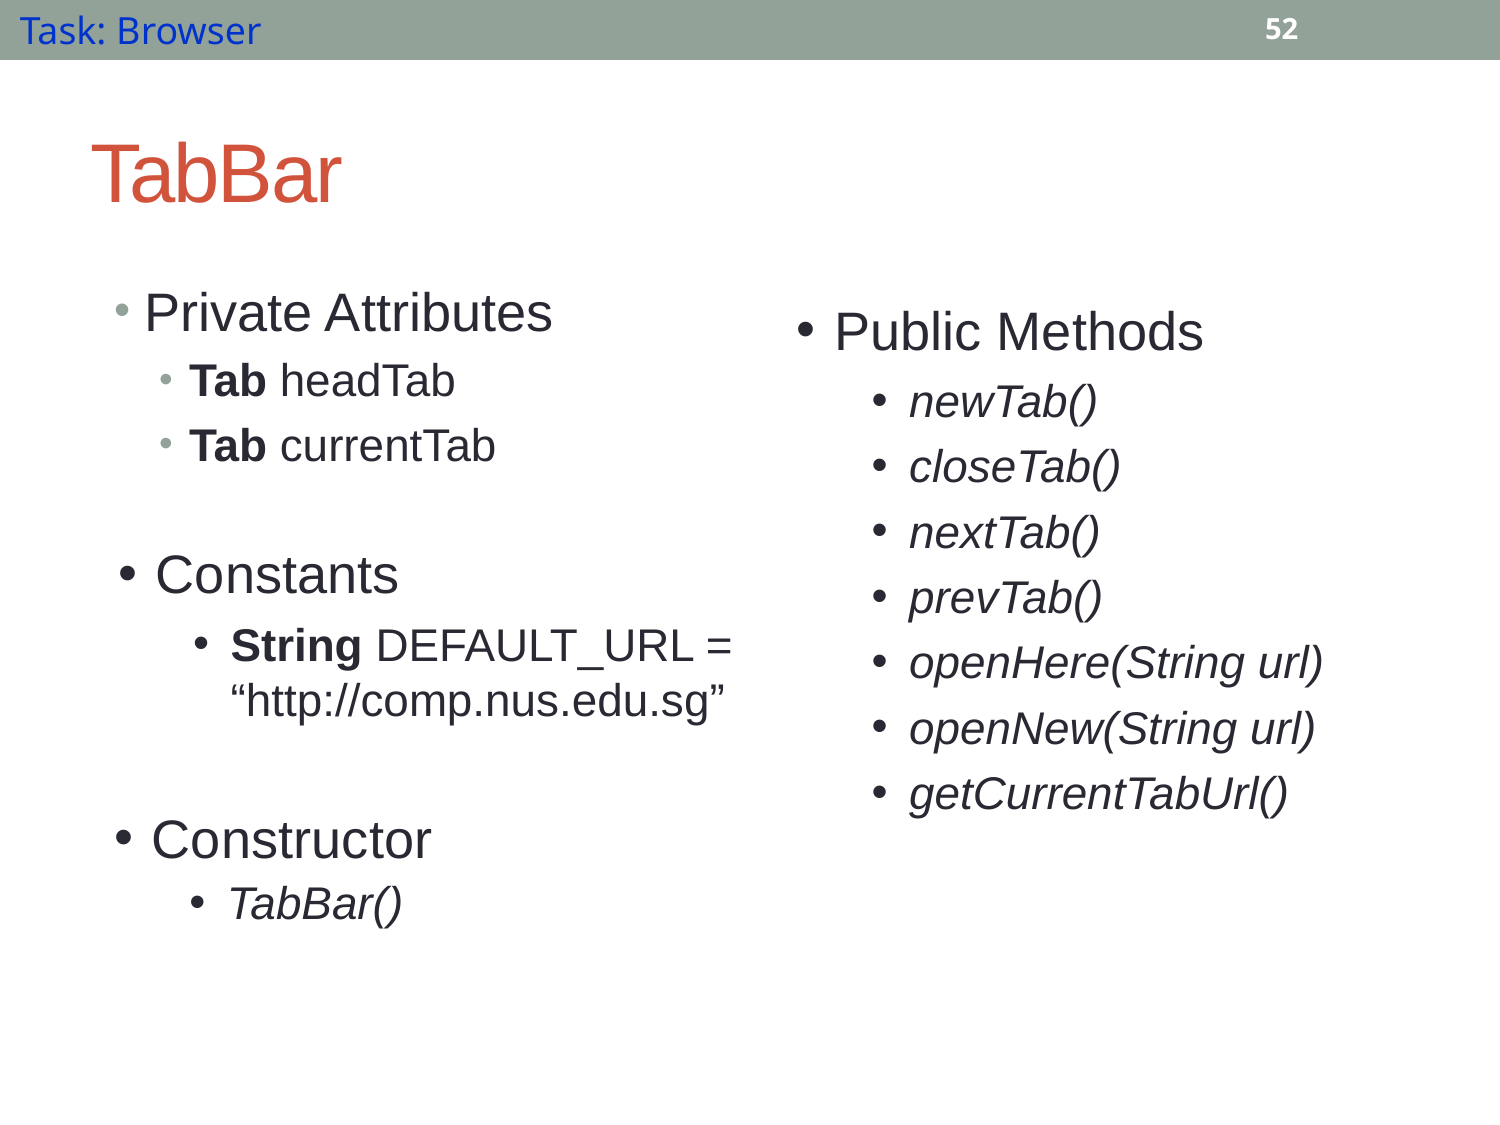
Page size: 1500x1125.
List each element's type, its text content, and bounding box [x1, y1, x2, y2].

text_box Constructor TabBar() [103, 798, 754, 972]
text_box Constants String DEFAULT_URL = “http://comp.nus.edu.sg” [103, 538, 786, 768]
slide_number 52 [1250, 3, 1425, 57]
text_box Task: Browser [4, 0, 420, 60]
title TabBar [75, 87, 1425, 250]
text_box Public Methods newTab() closeTab() nextTab() prevTab() openHere(String url) openNew(String url) getCurrentTabUrl() [785, 290, 1405, 858]
list Private Attributes Tab headTab Tab currentTab [99, 269, 750, 516]
